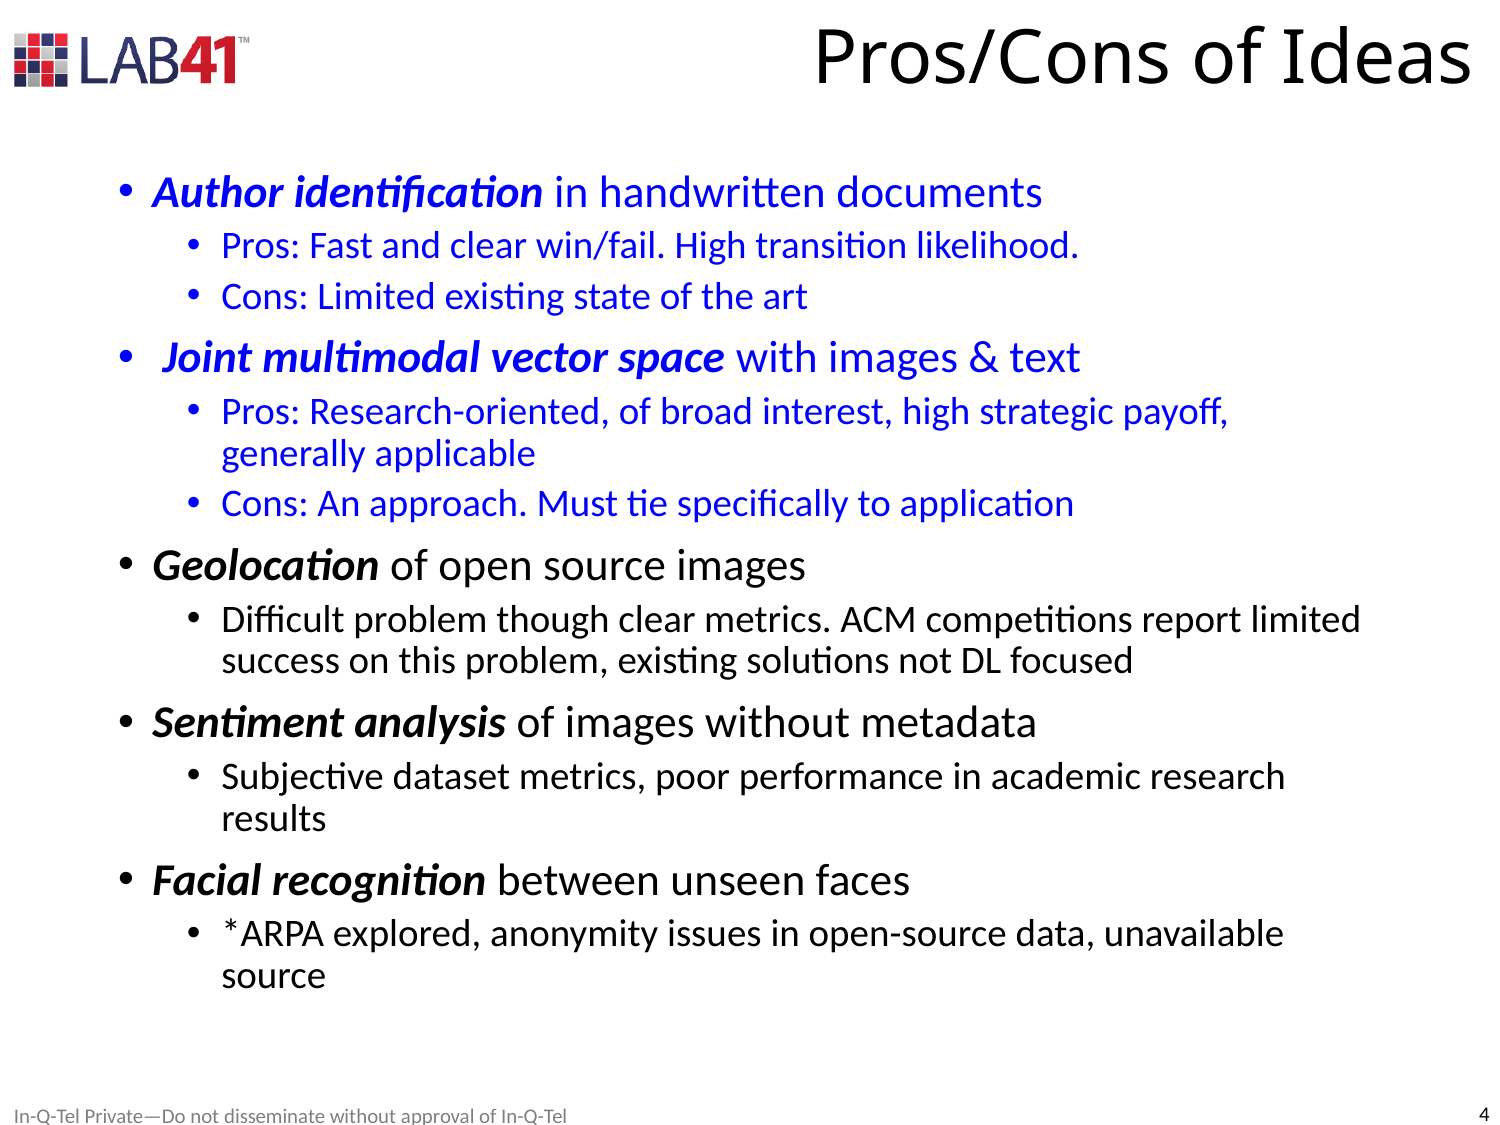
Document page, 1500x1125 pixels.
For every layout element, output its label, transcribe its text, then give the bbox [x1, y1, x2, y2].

title Pros/Cons of Ideas [268, 10, 1490, 111]
list Author identification in handwritten documents Pros: Fast and clear win/fail. High transition likelihood. Cons: Limited existing state of the art Joint multimodal vector space with images & text Pros: Research-oriented, of broad interest, high strategic payoff, generally applicable Cons: An approach. Must tie specifically to application Geolocation of open source images Difficult problem though clear metrics. ACM competitions report limited success on this problem, existing solutions not DL focused Sentiment analysis of images without metadata Subjective dataset metrics, poor performance in academic research results Facial recognition between unseen faces *ARPA explored, anonymity issues in open-source data, unavailable source [103, 160, 1397, 1014]
picture [7, 28, 261, 94]
